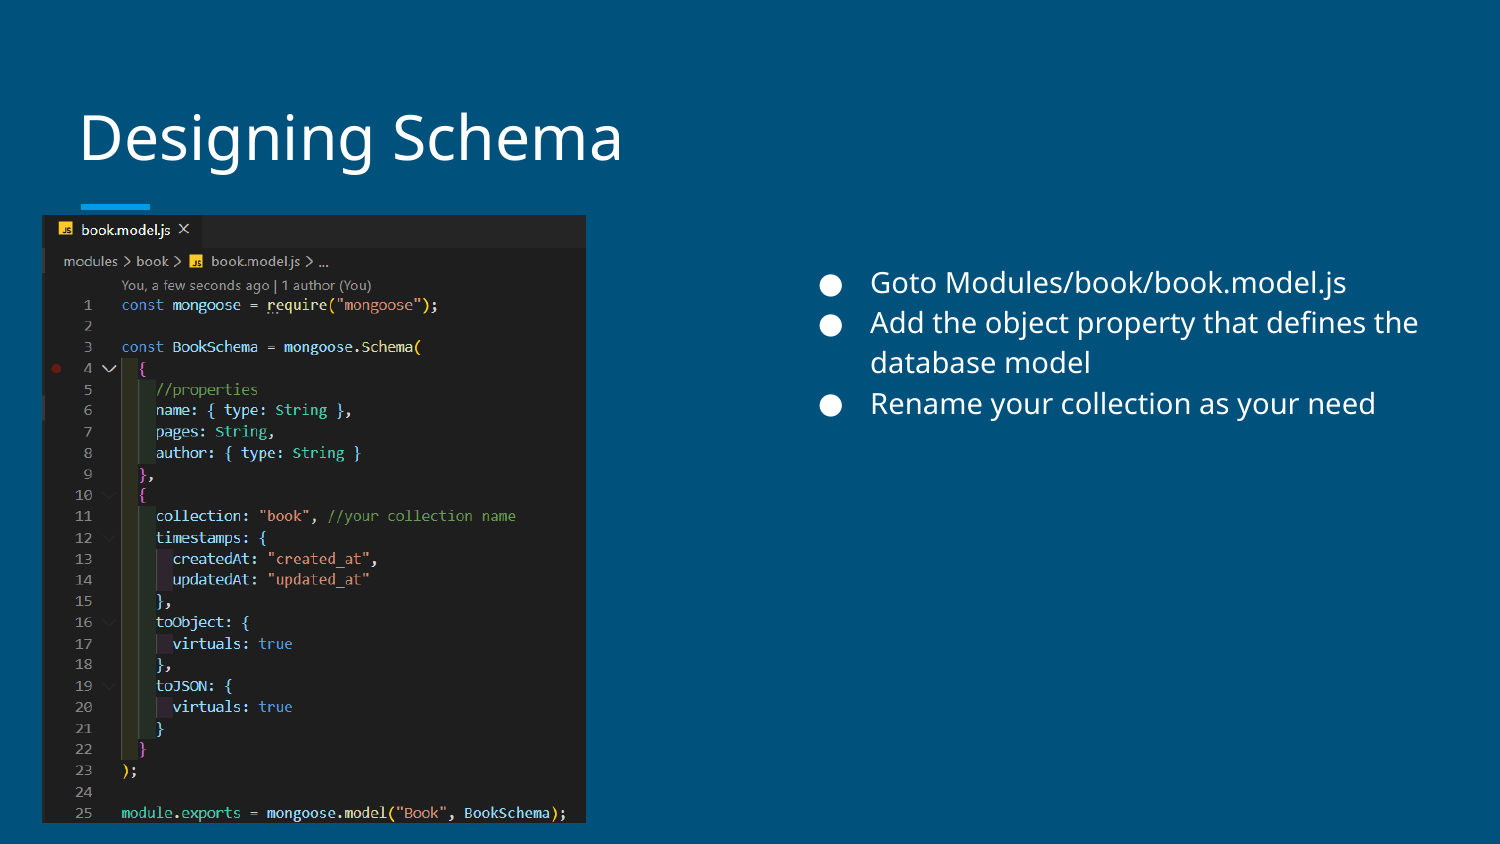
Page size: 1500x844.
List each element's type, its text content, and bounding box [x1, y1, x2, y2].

list Goto Modules/book/book.model.js Add the object property that defines the database model Rename your collection as your need [780, 244, 1437, 750]
picture [43, 216, 585, 822]
title Designing Schema [63, 75, 1437, 188]
